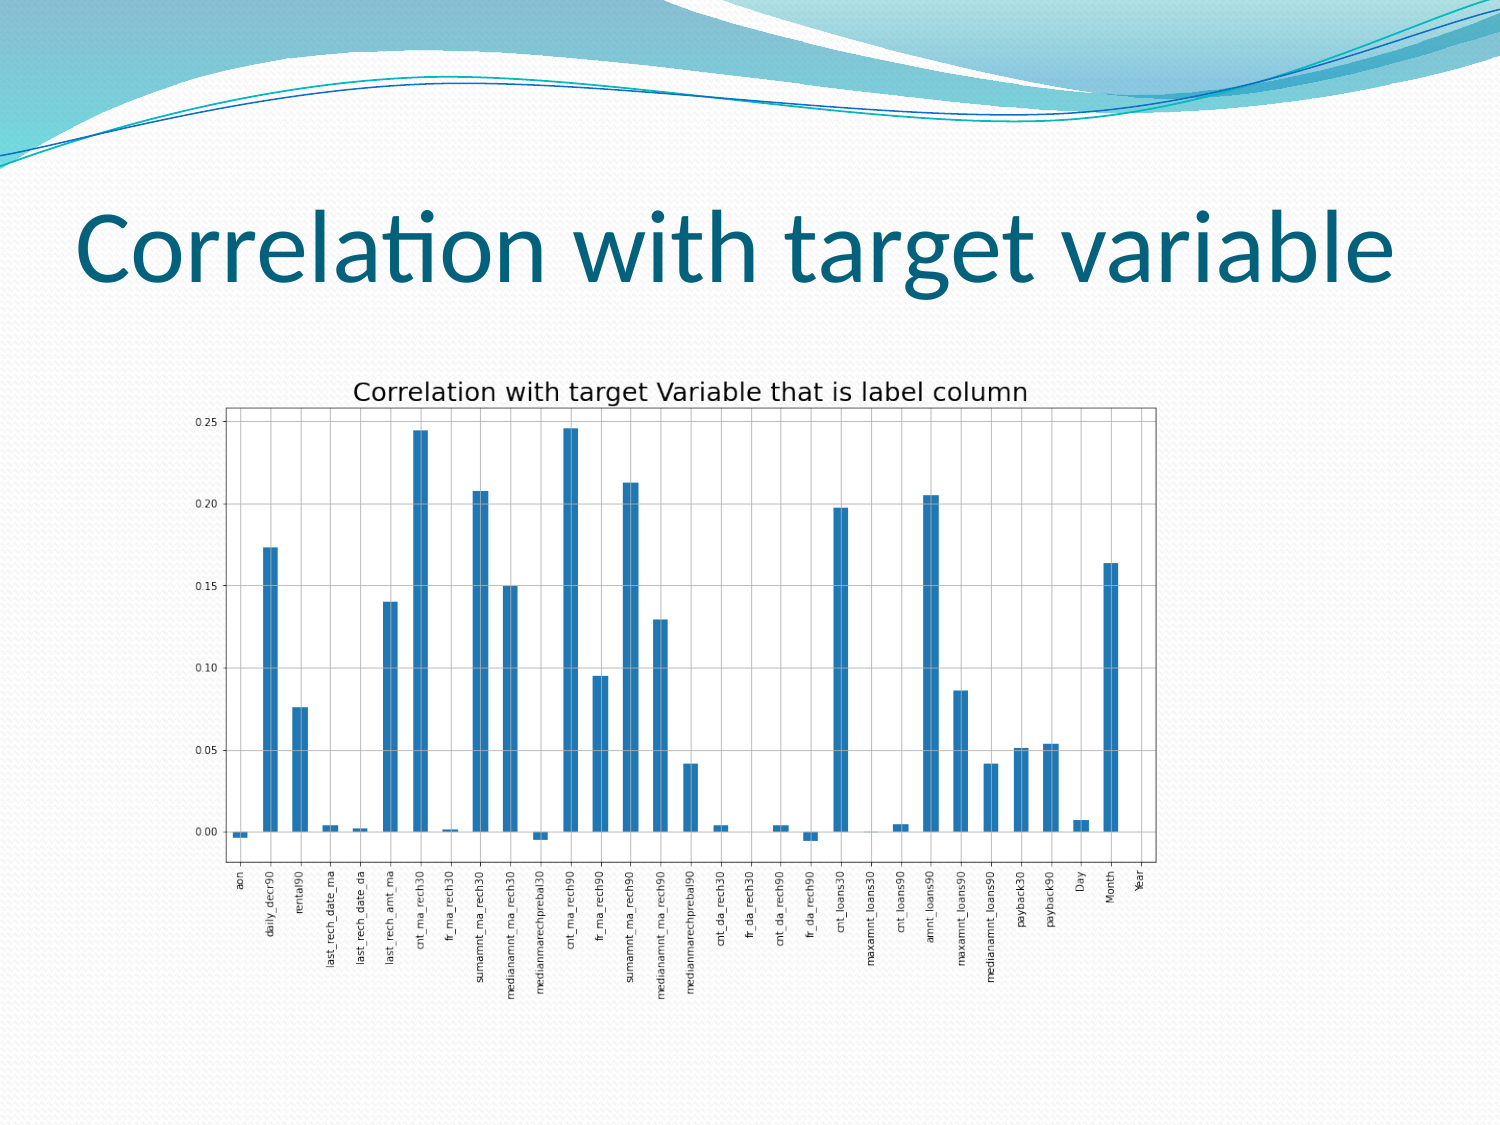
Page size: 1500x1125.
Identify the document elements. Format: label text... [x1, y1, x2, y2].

title Correlation with target variable [75, 115, 1438, 303]
picture [187, 374, 1163, 1006]
